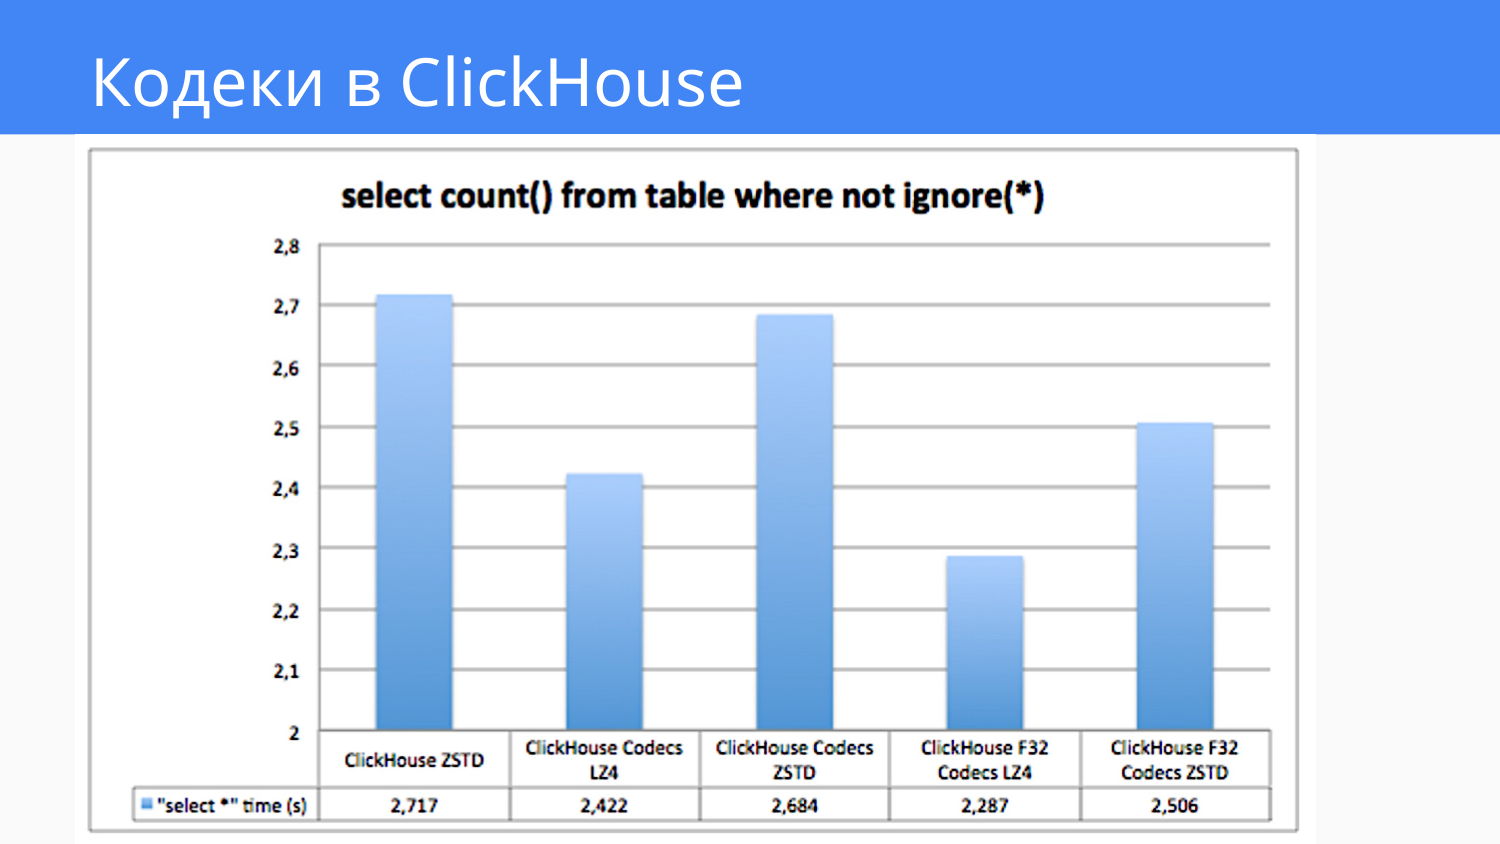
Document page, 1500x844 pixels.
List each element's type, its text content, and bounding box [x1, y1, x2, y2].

picture [75, 134, 1316, 844]
title Кодеки в ClickHouse [75, 0, 1425, 135]
